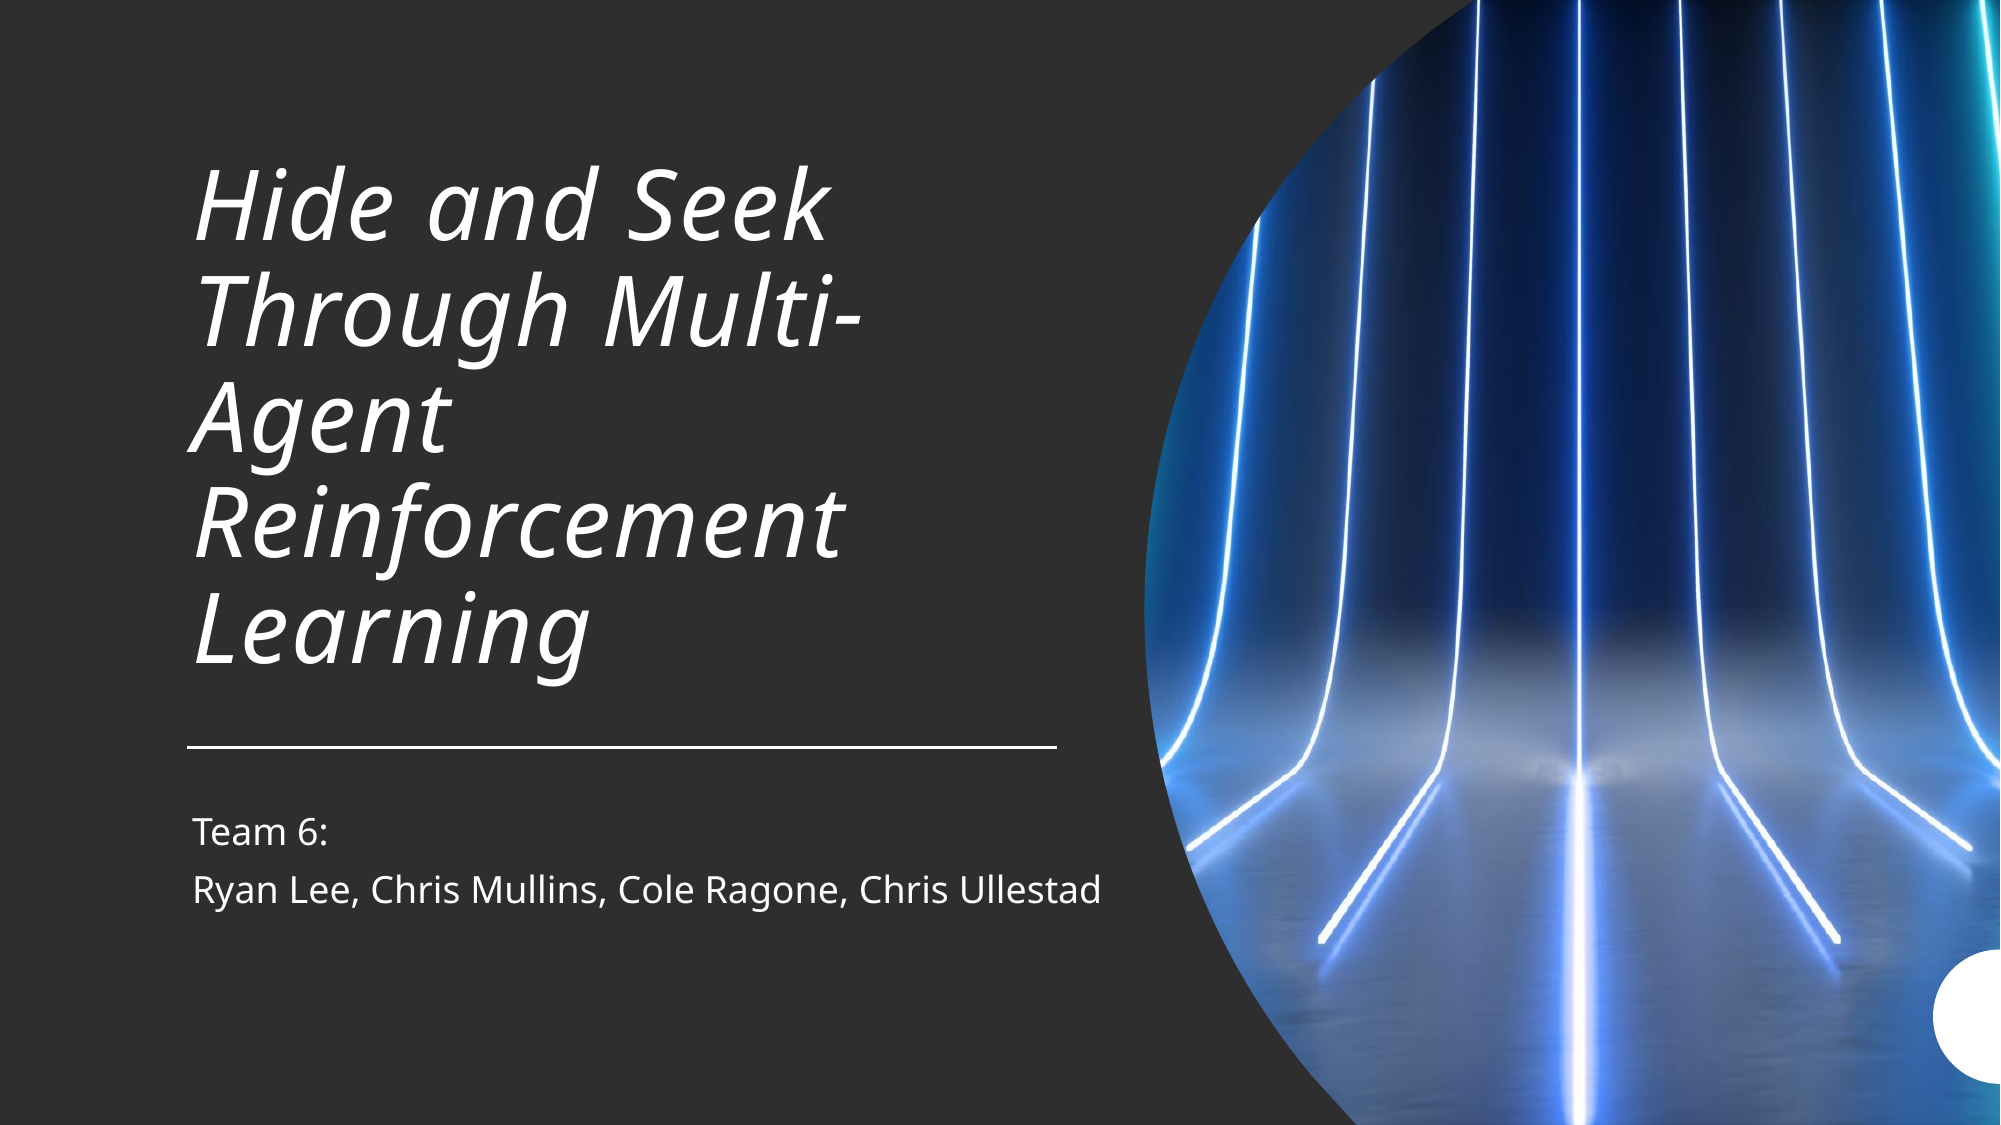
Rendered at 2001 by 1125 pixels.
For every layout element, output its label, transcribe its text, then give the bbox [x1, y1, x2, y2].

picture [1144, 0, 2000, 1125]
text_box [0, 0, 1144, 1125]
subtitle Team 6: Ryan Lee, Chris Mullins, Cole Ragone, Chris Ullestad [176, 800, 1144, 950]
title Hide and Seek Through Multi-Agent Reinforcement Learning [176, 146, 1058, 695]
